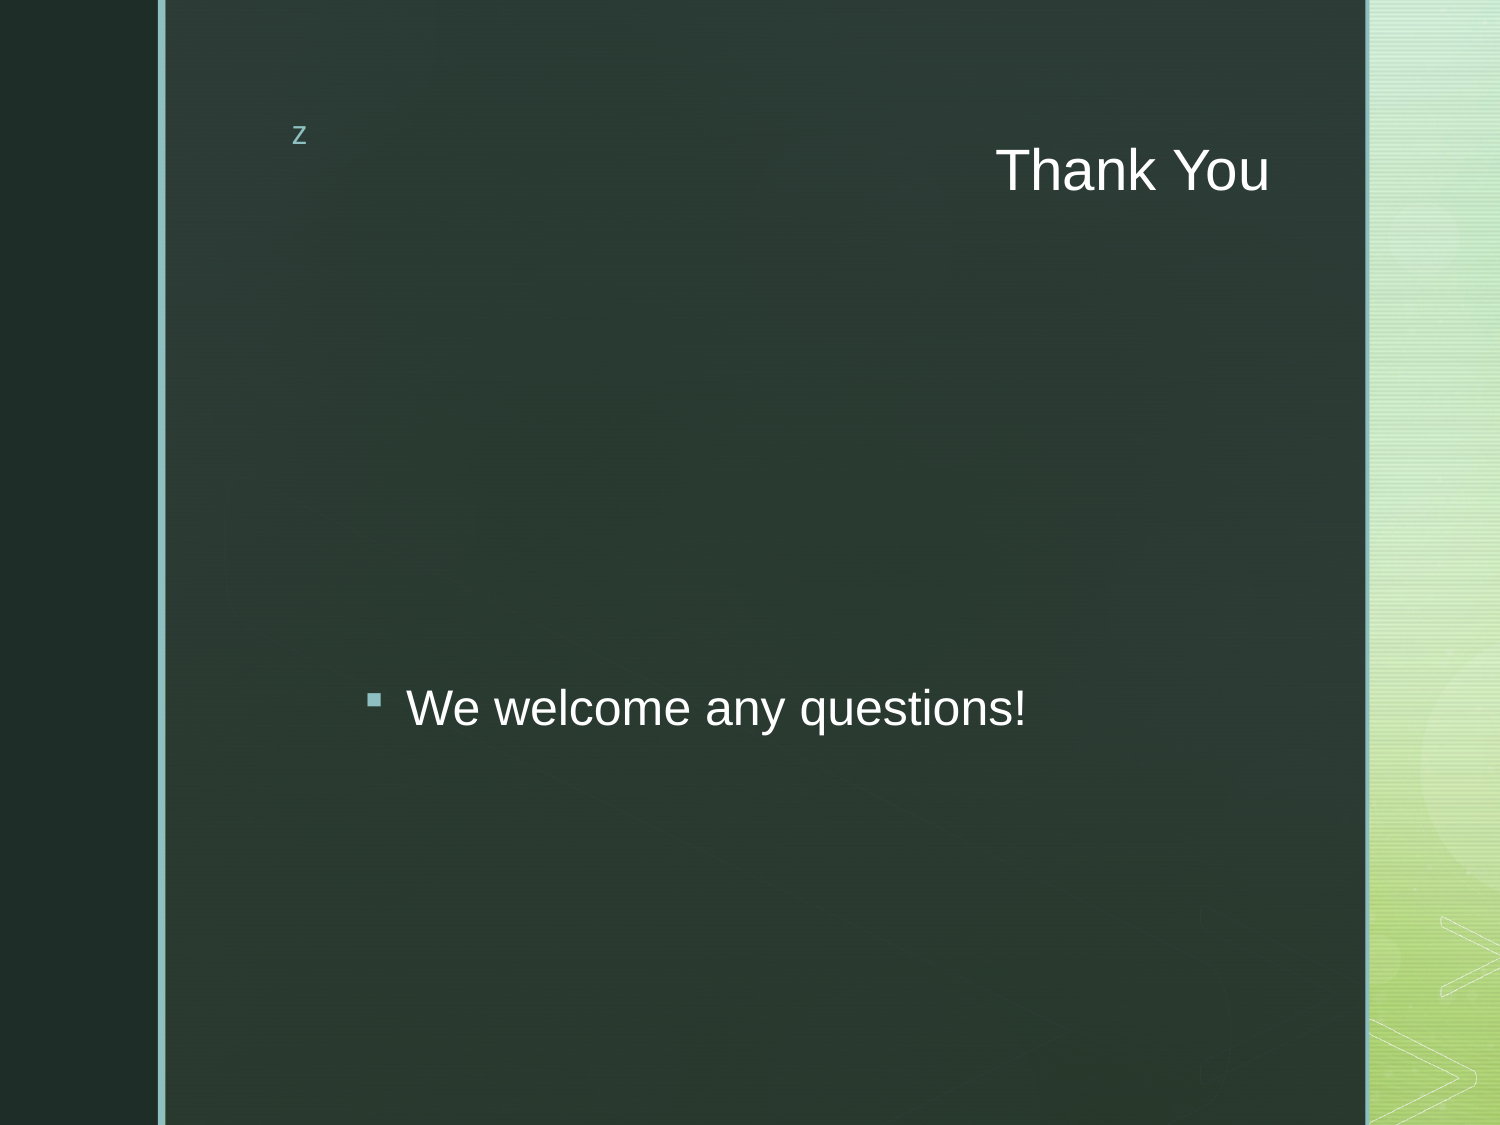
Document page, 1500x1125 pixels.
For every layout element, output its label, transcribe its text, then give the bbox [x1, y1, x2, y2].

list We welcome any questions! [348, 336, 1286, 993]
title Thank You [321, 132, 1286, 310]
picture [1370, 0, 1500, 1125]
